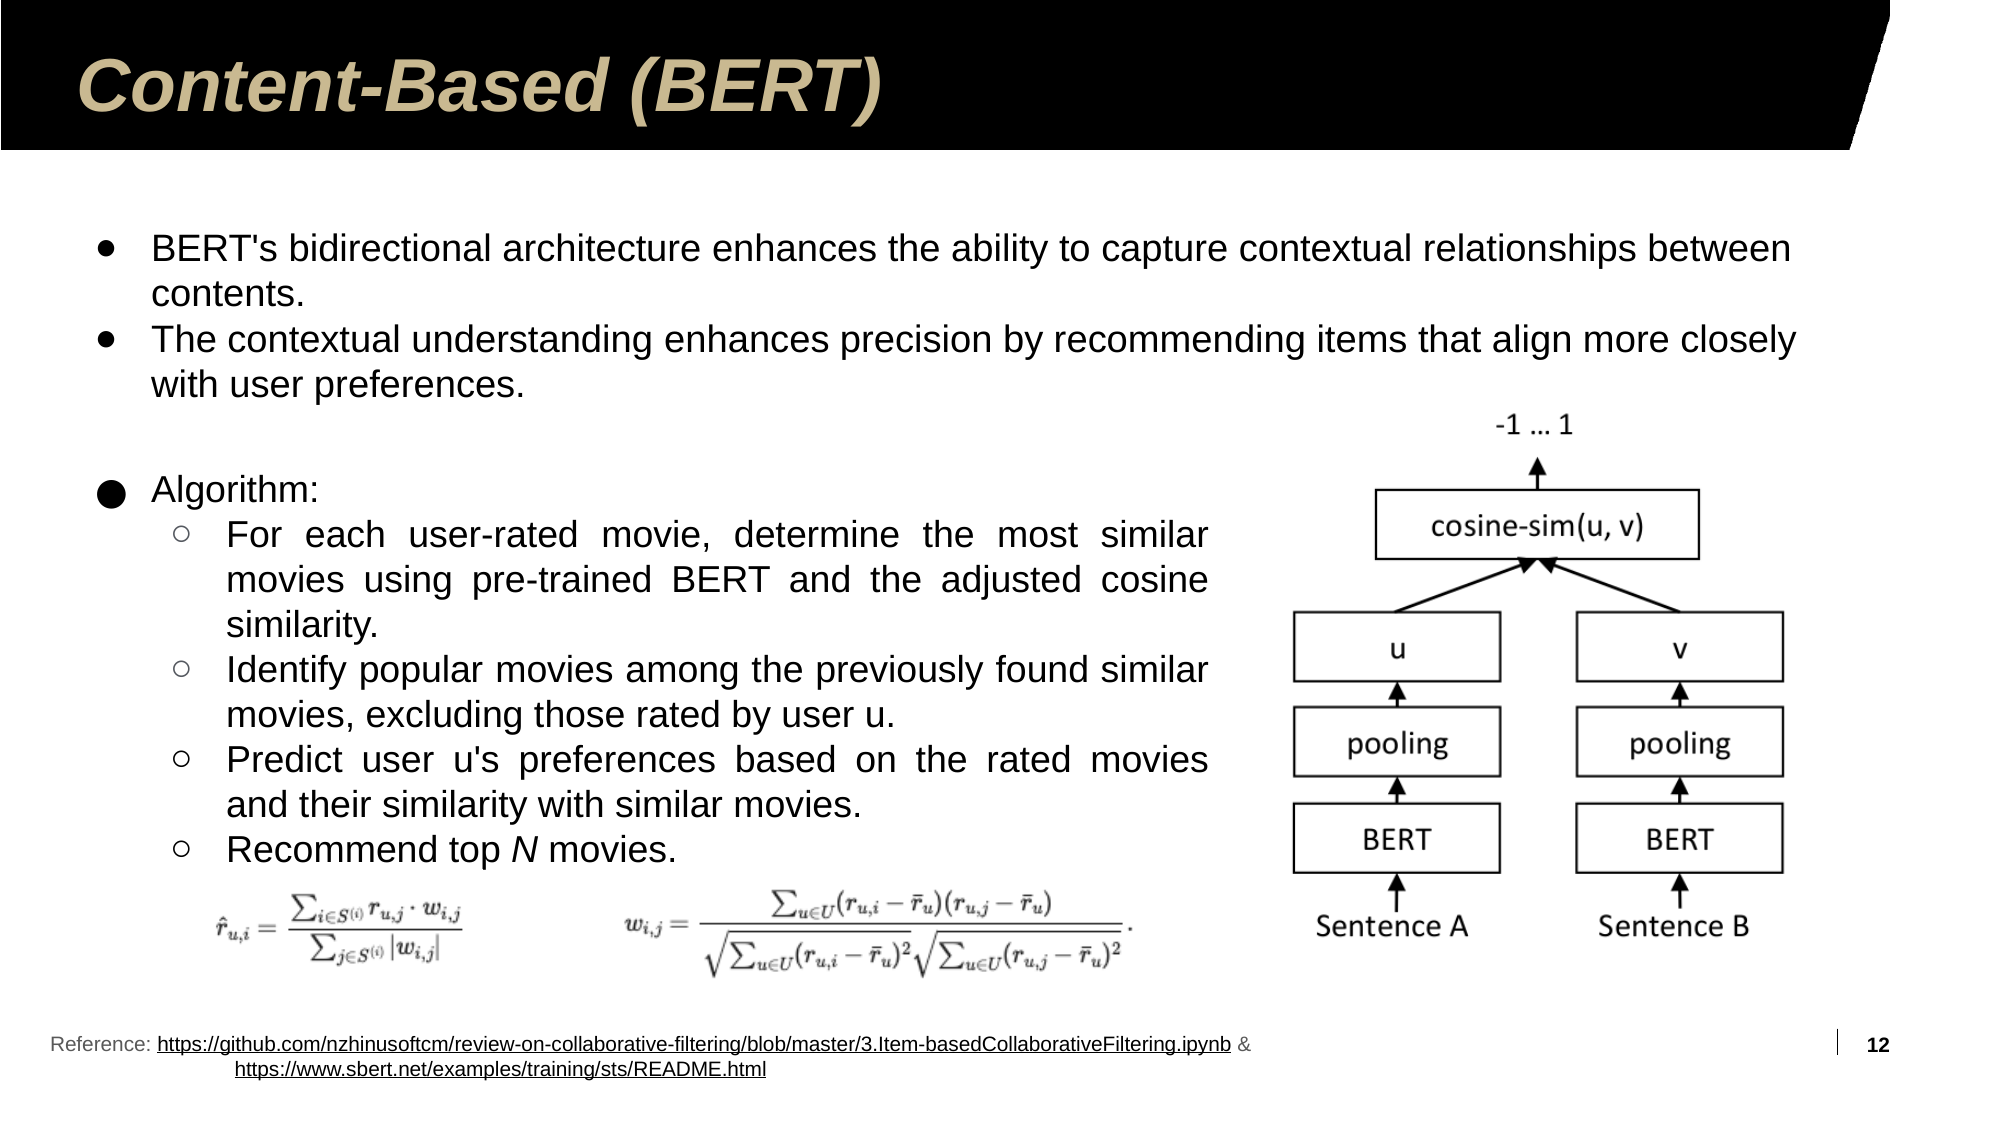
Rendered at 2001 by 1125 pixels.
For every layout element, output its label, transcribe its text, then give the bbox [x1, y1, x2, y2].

picture [609, 854, 1148, 1006]
list Algorithm: For each user-rated movie, determine the most similar movies using pre-trained BERT and the adjusted cosine similarity. Identify popular movies among the previously found similar movies, excluding those rated by user u. Predict user u's preferences based on the rated movies and their similarity with similar movies. Recommend top N movies. [76, 465, 1209, 1015]
title Content-Based (BERT) [74, 44, 1594, 237]
subtitle BERT's bidirectional architecture enhances the ability to capture contextual relationships between contents. The contextual understanding enhances precision by recommending items that align more closely with user preferences. [76, 223, 1839, 876]
picture [193, 869, 483, 1016]
text_box Reference: https://github.com/nzhinusoftcm/review-on-collaborative-filtering/blob/master/3.Item-basedCollaborativeFiltering.ipynb & https://www.sbert.net/examples/training/sts/README.html [35, 1015, 1750, 1098]
slide_number ‹#› [1838, 1013, 1919, 1074]
picture [1235, 361, 1839, 969]
picture [1, 0, 1890, 150]
